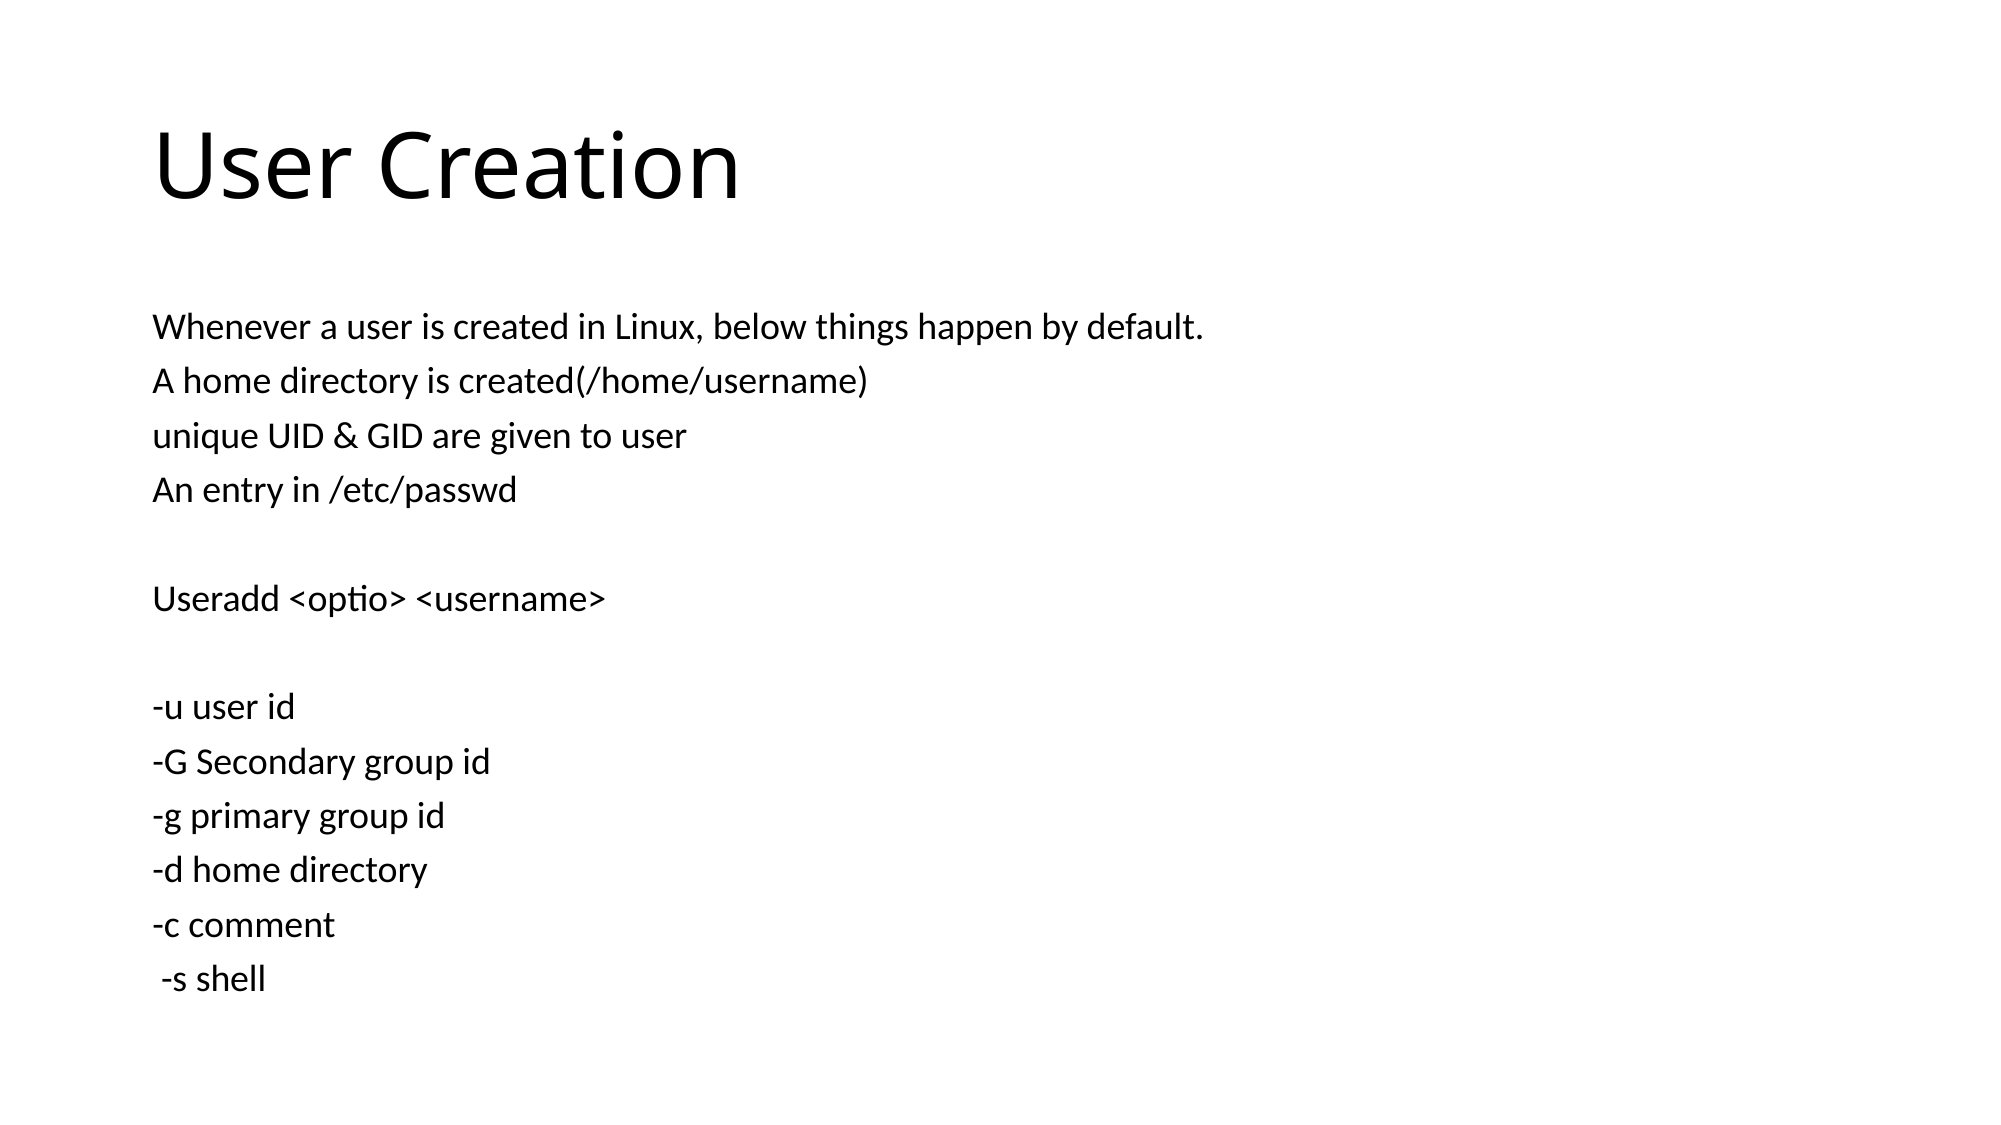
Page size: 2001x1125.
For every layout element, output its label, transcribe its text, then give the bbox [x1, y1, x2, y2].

list Whenever a user is created in Linux, below things happen by default. A home directory is created(/home/username) unique UID & GID are given to user An entry in /etc/passwd Useradd <optio> <username> -u user id -G Secondary group id -g primary group id -d home directory -c comment -s shell [137, 299, 1863, 1014]
title User Creation [137, 59, 1863, 278]
